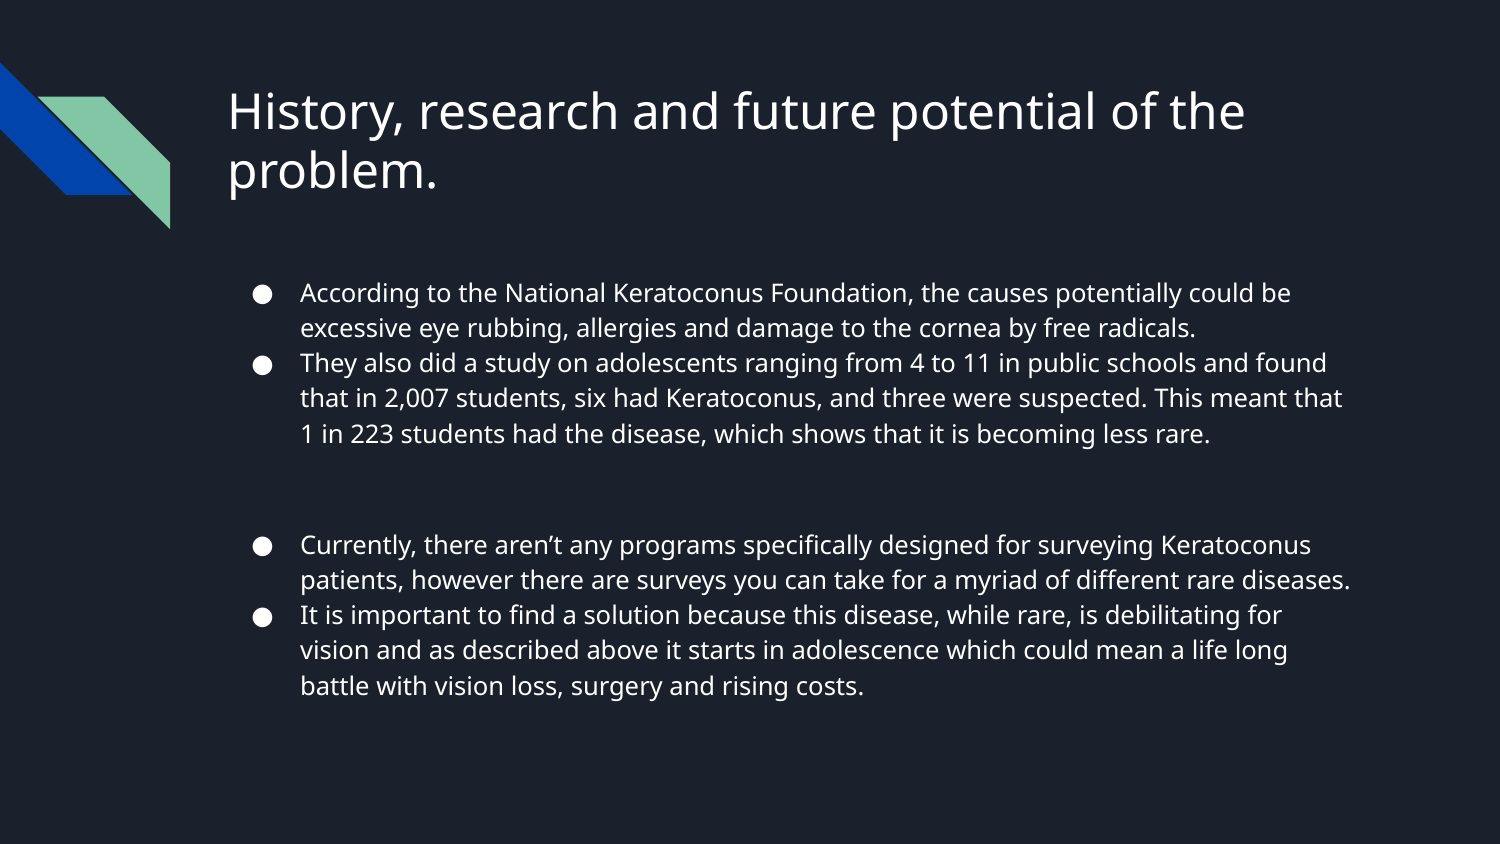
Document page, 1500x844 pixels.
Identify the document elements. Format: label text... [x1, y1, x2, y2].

title History, research and future potential of the problem. [212, 64, 1368, 215]
list According to the National Keratoconus Foundation, the causes potentially could be excessive eye rubbing, allergies and damage to the cornea by free radicals. They also did a study on adolescents ranging from 4 to 11 in public schools and found that in 2,007 students, six had Keratoconus, and three were suspected. This meant that 1 in 223 students had the disease, which shows that it is becoming less rare. Currently, there aren’t any programs specifically designed for surveying Keratoconus patients, however there are surveys you can take for a myriad of different rare diseases. It is important to find a solution because this disease, while rare, is debilitating for vision and as described above it starts in adolescence which could mean a life long battle with vision loss, surgery and rising costs. [212, 257, 1368, 735]
